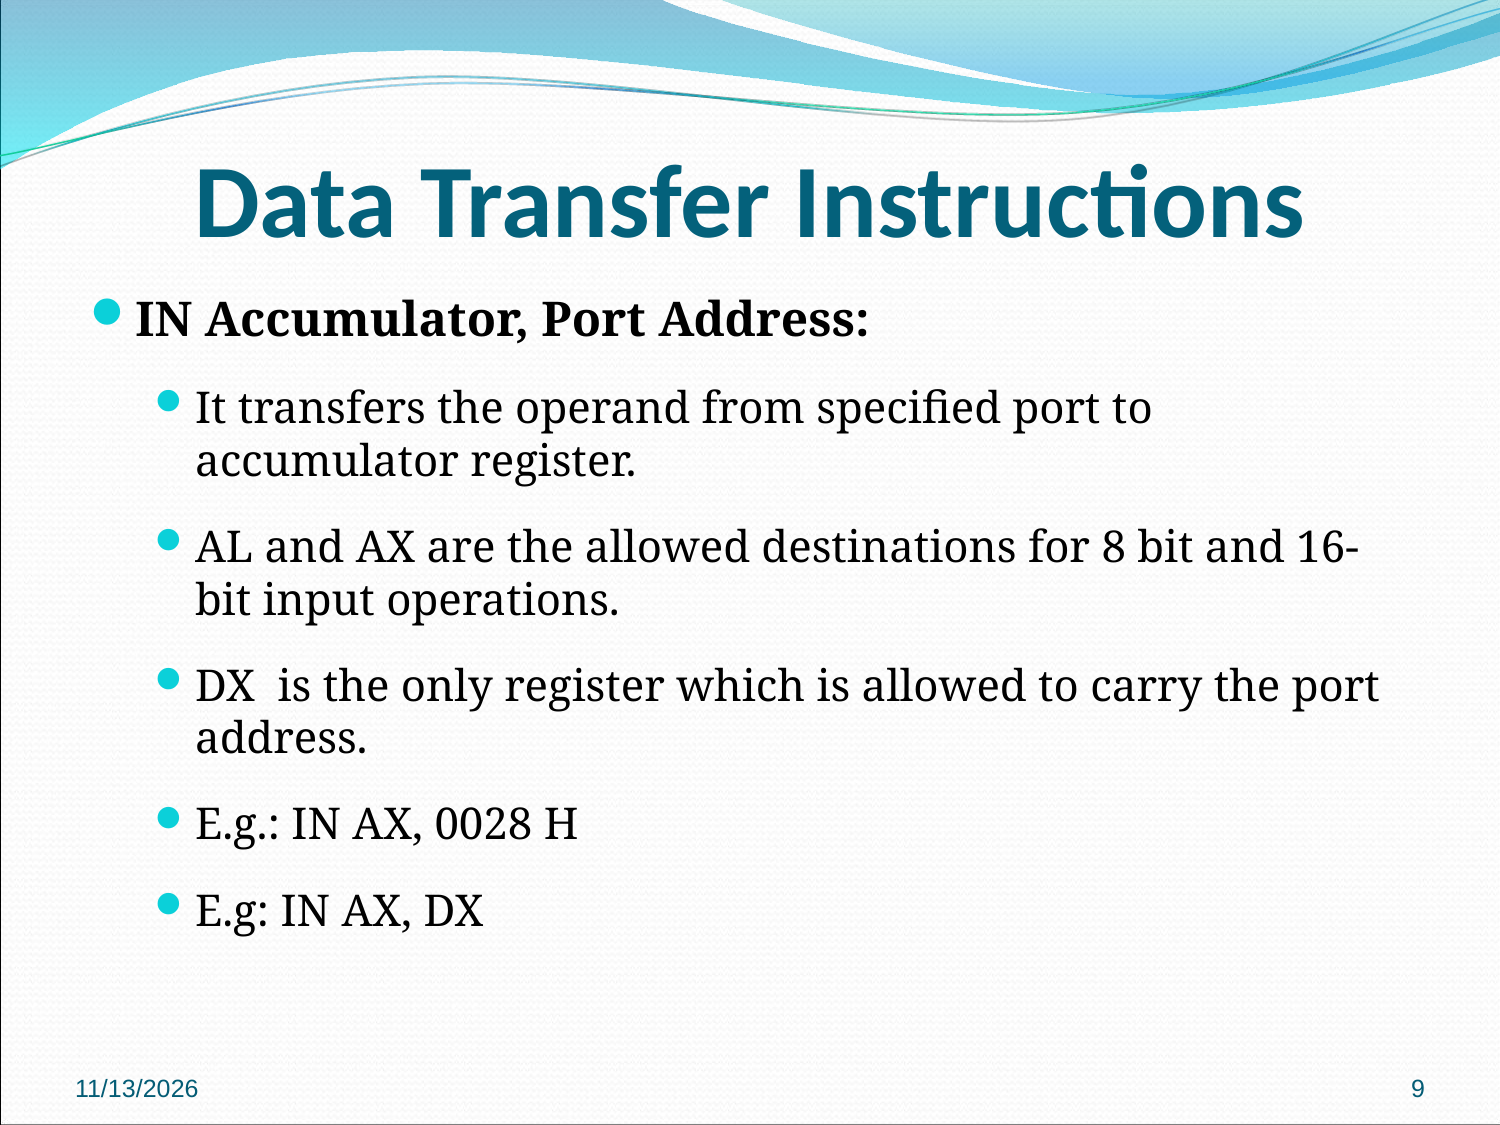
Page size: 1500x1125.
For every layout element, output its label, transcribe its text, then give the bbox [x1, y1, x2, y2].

list IN Accumulator, Port Address: It transfers the operand from specified port to accumulator register. AL and AX are the allowed destinations for 8 bit and 16-bit input operations. DX is the only register which is allowed to carry the port address. E.g.: IN AX, 0028 H E.g: IN AX, DX [75, 281, 1425, 1038]
title Data Transfer Instructions [75, 115, 1425, 258]
picture [0, 0, 1500, 1125]
text_box 9 [1299, 1042, 1425, 1103]
text_box 2018/9/27 [75, 1042, 425, 1103]
